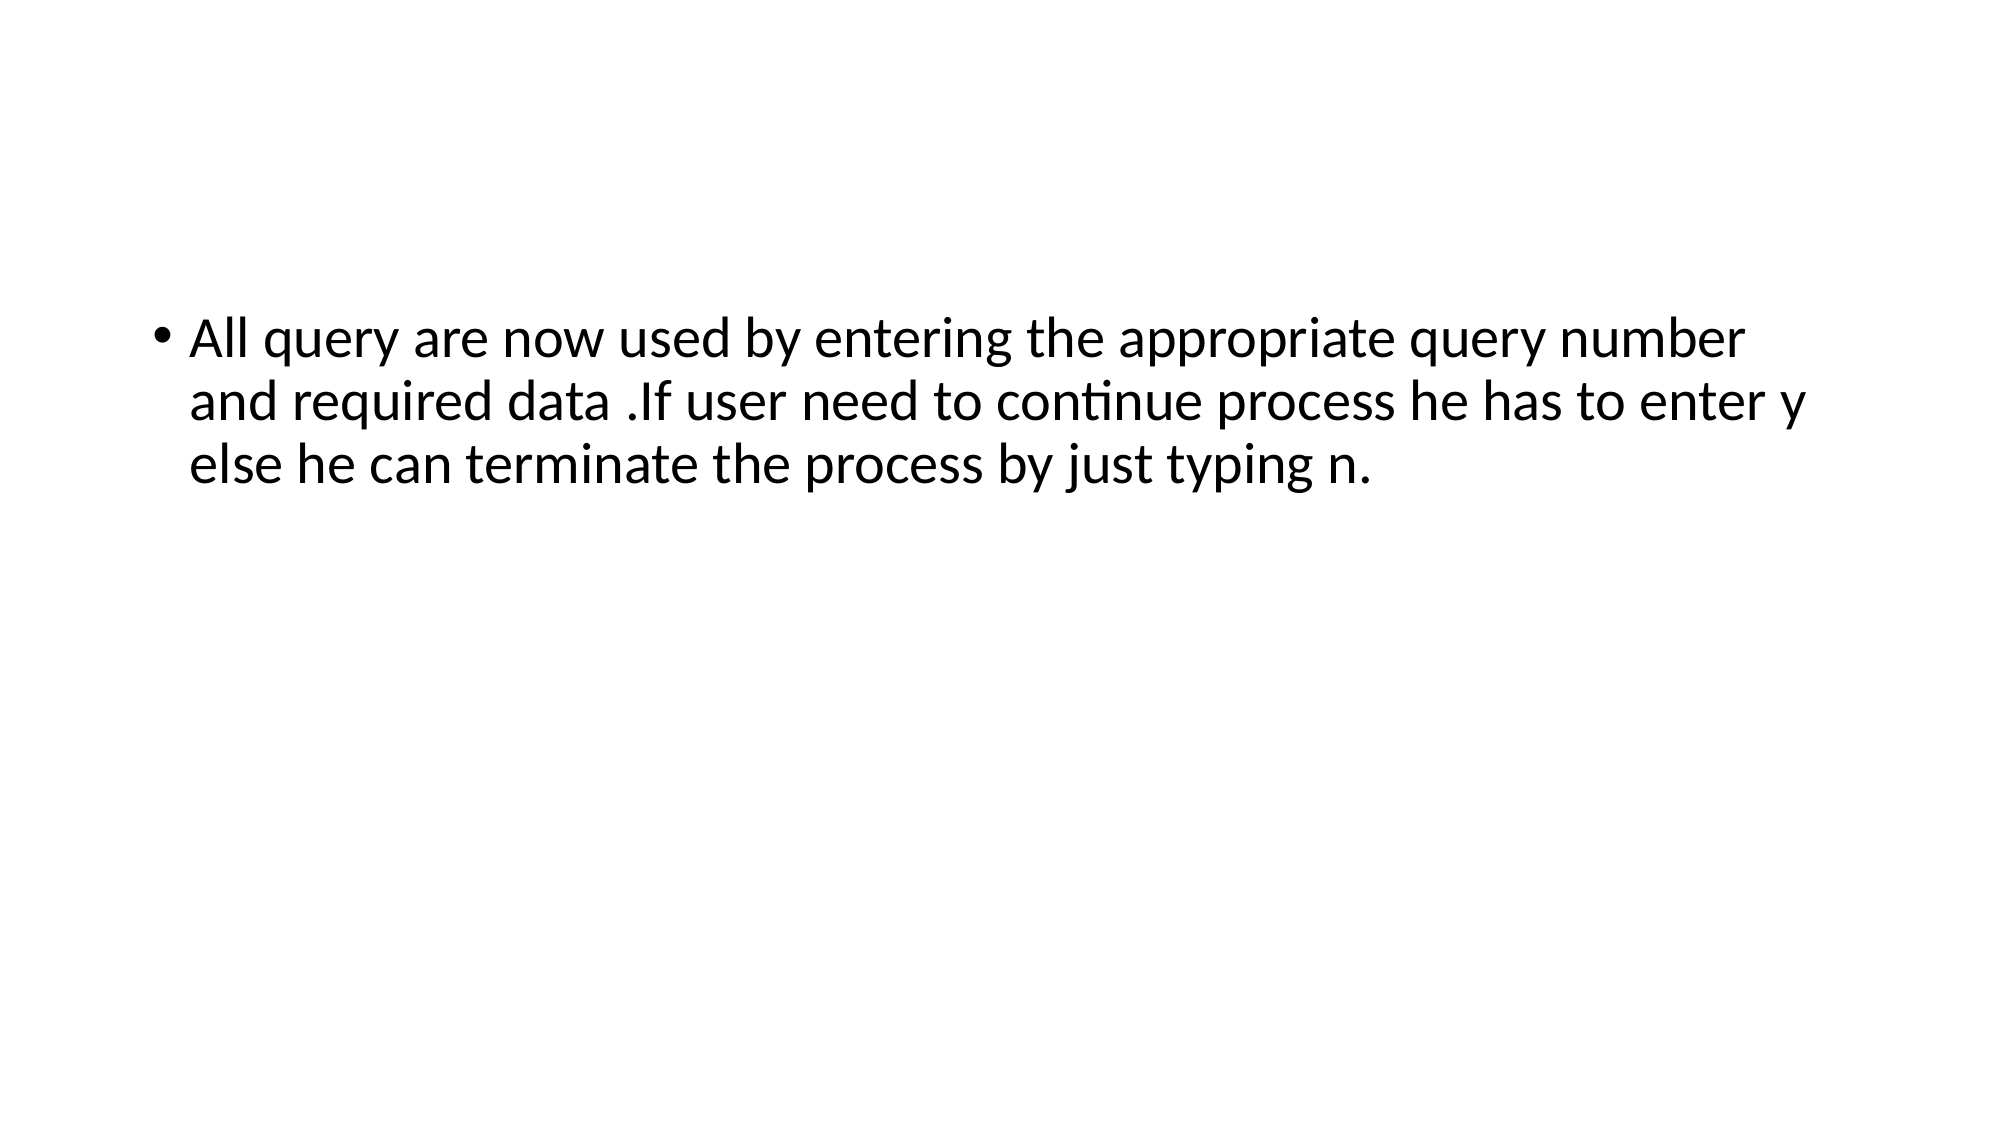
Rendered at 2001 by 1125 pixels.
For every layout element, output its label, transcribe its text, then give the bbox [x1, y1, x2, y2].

list All query are now used by entering the appropriate query number and required data .If user need to continue process he has to enter y else he can terminate the process by just typing n. [137, 299, 1863, 1014]
